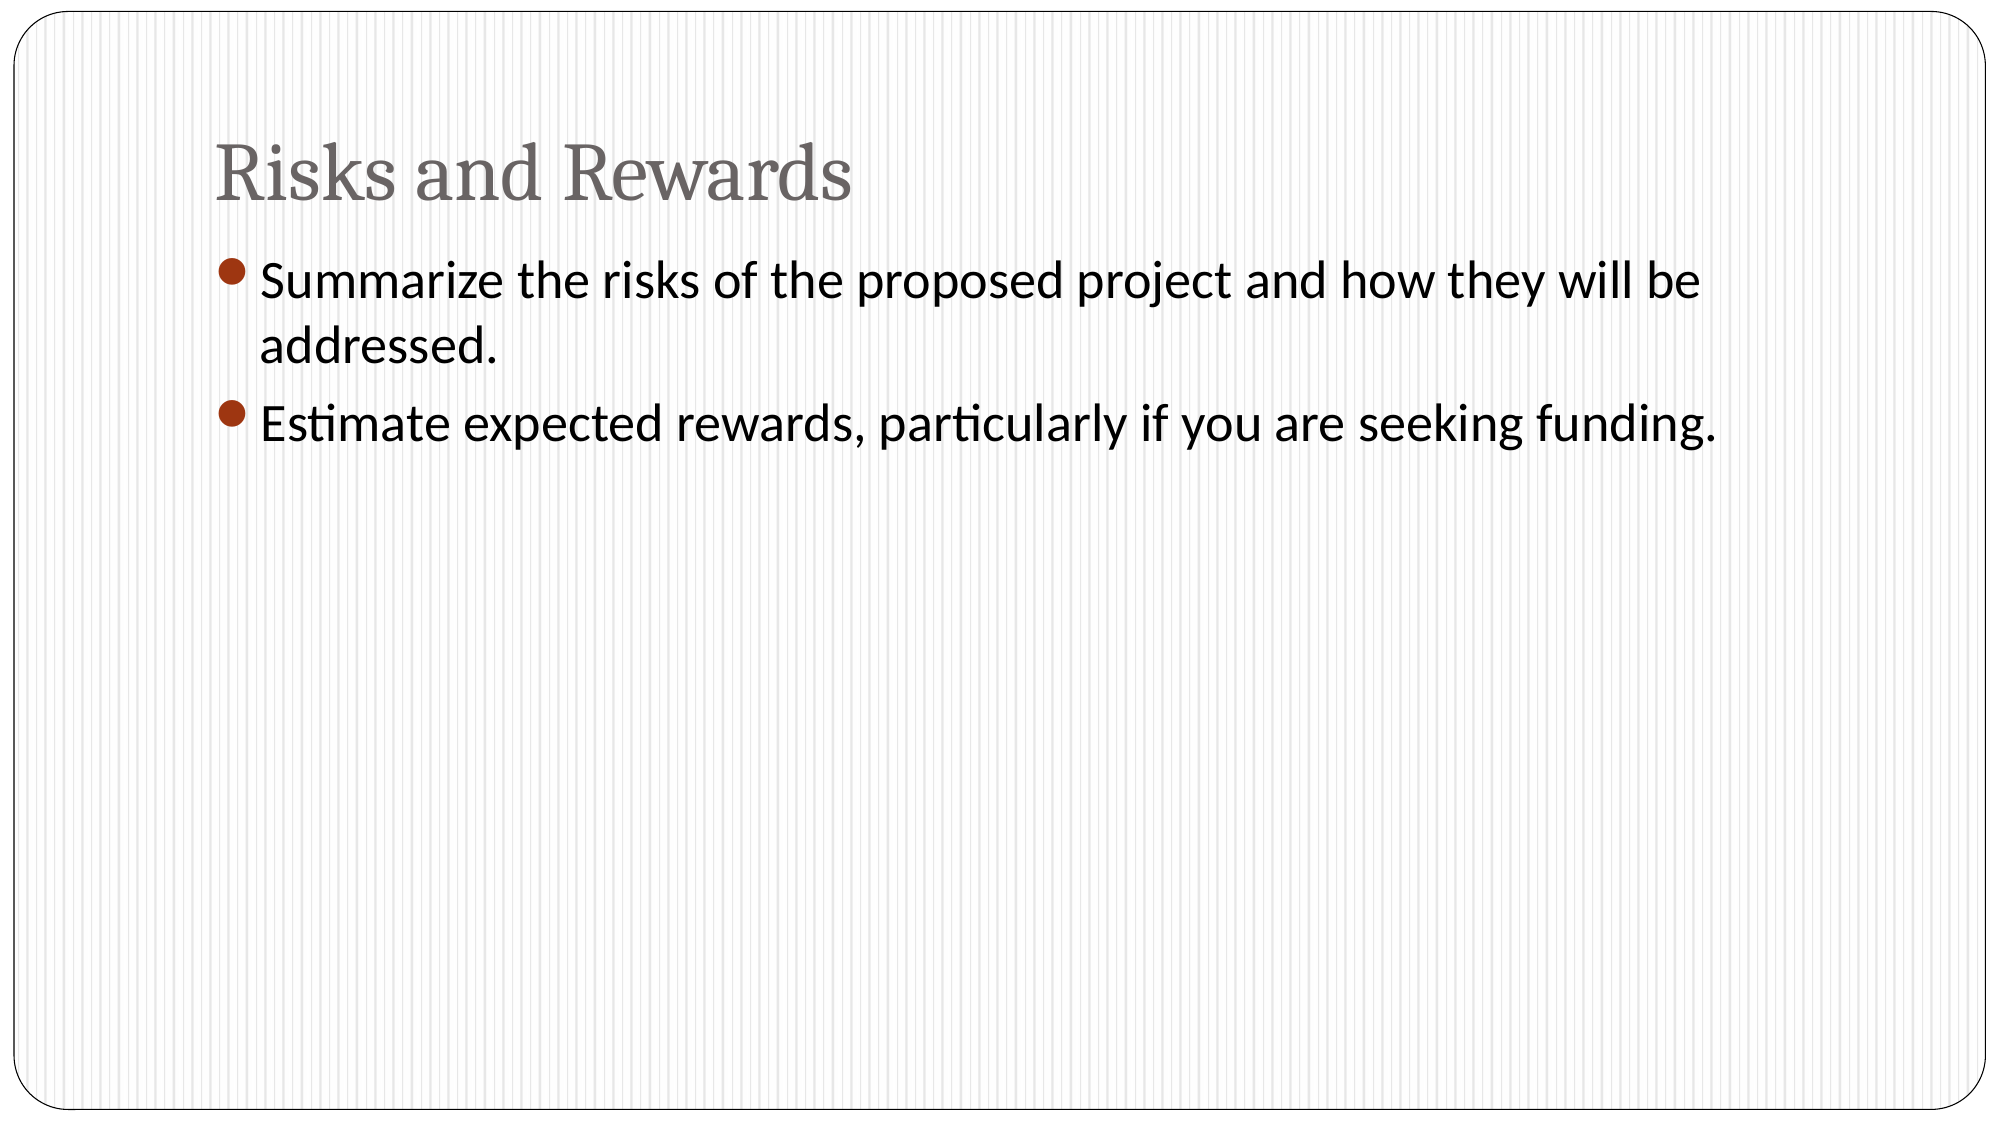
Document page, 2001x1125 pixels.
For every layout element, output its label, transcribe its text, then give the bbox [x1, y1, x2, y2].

title Risks and Rewards [200, 45, 1900, 233]
list Summarize the risks of the proposed project and how they will be addressed. Estimate expected rewards, particularly if you are seeking funding. [200, 237, 1900, 988]
